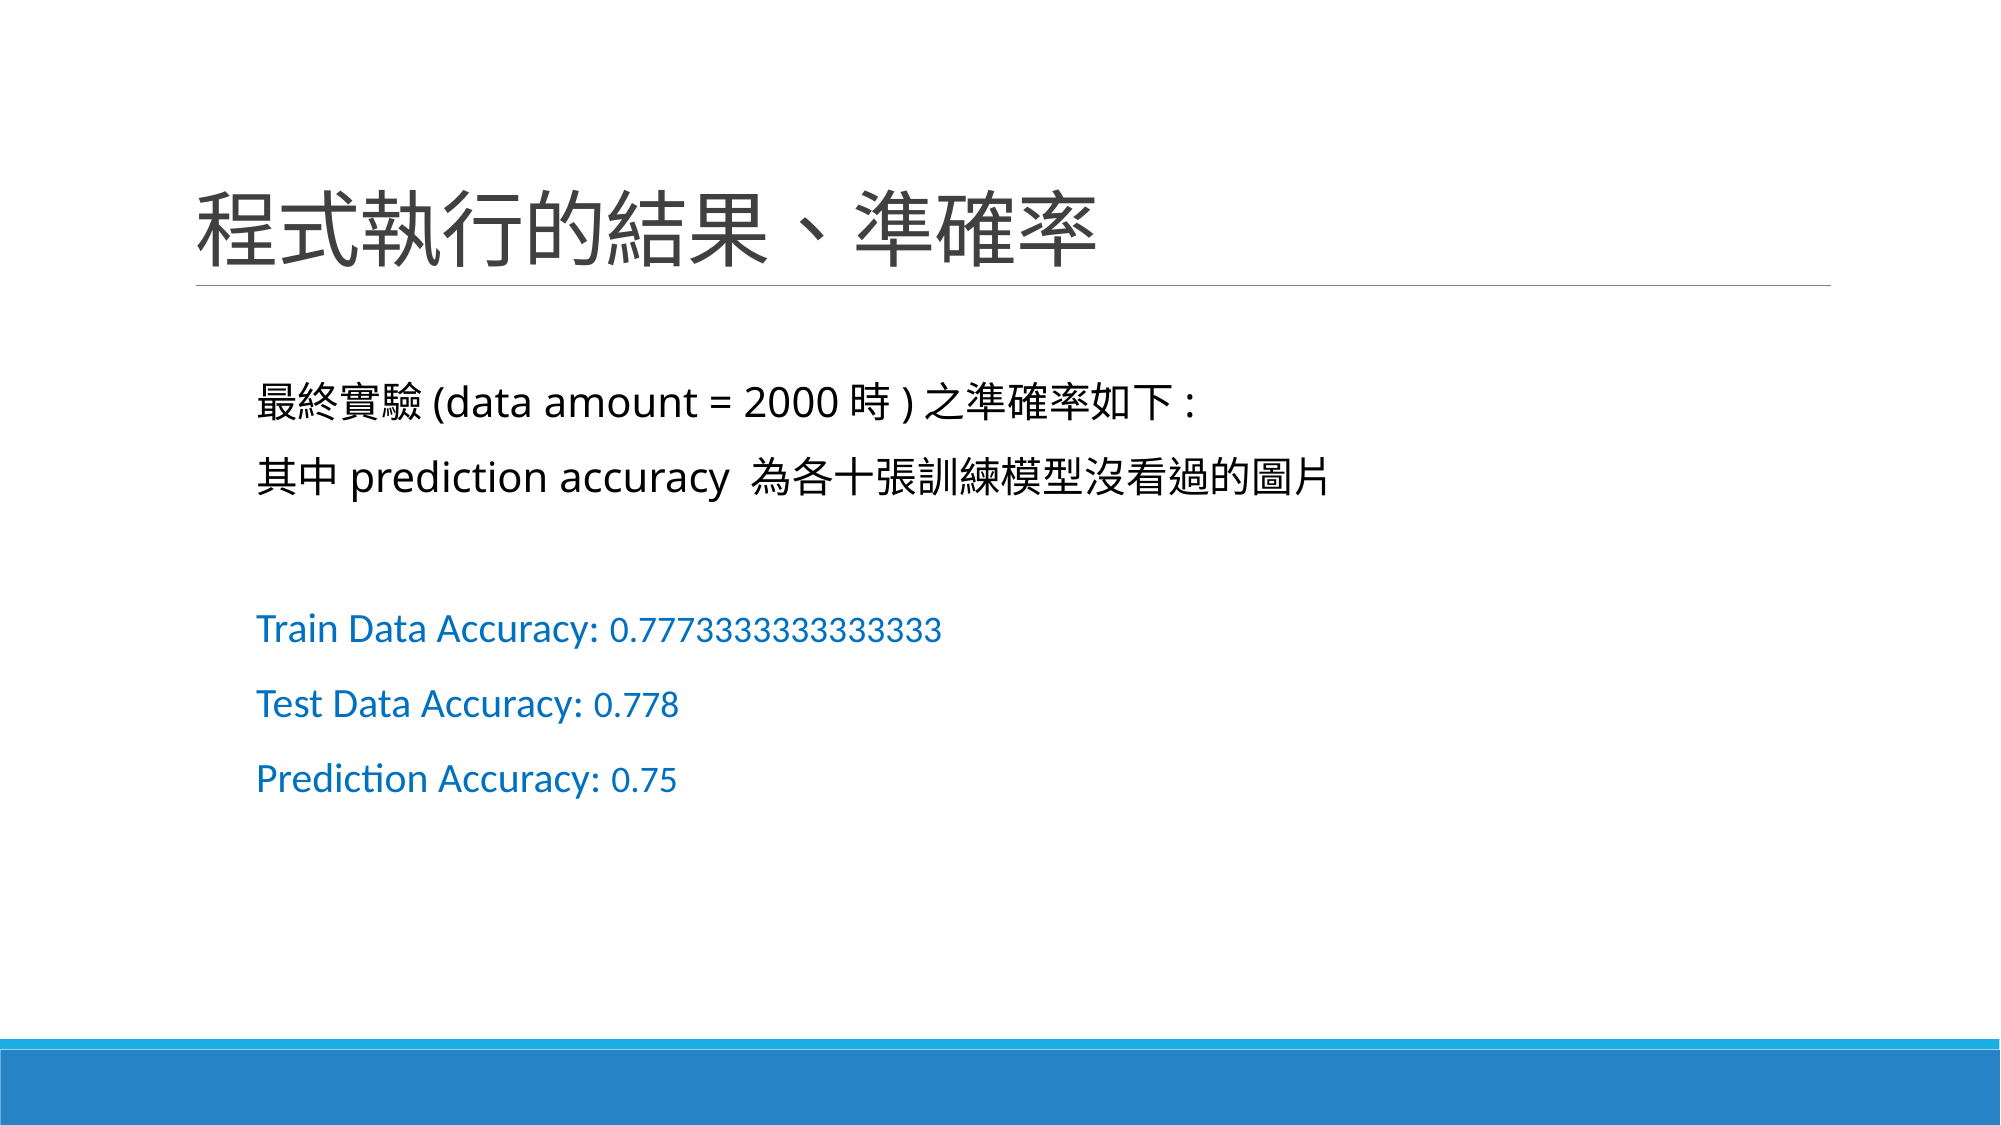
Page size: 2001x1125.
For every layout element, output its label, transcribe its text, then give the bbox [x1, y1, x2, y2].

text_box 最終實驗(data amount = 2000時)之準確率如下: 其中prediction accuracy 為各十張訓練模型沒看過的圖片 Train Data Accuracy: 0.7773333333333333 Test Data Accuracy: 0.778 Prediction Accuracy: 0.75 [241, 343, 1769, 868]
title 程式執行的結果、準確率 [180, 47, 1830, 285]
